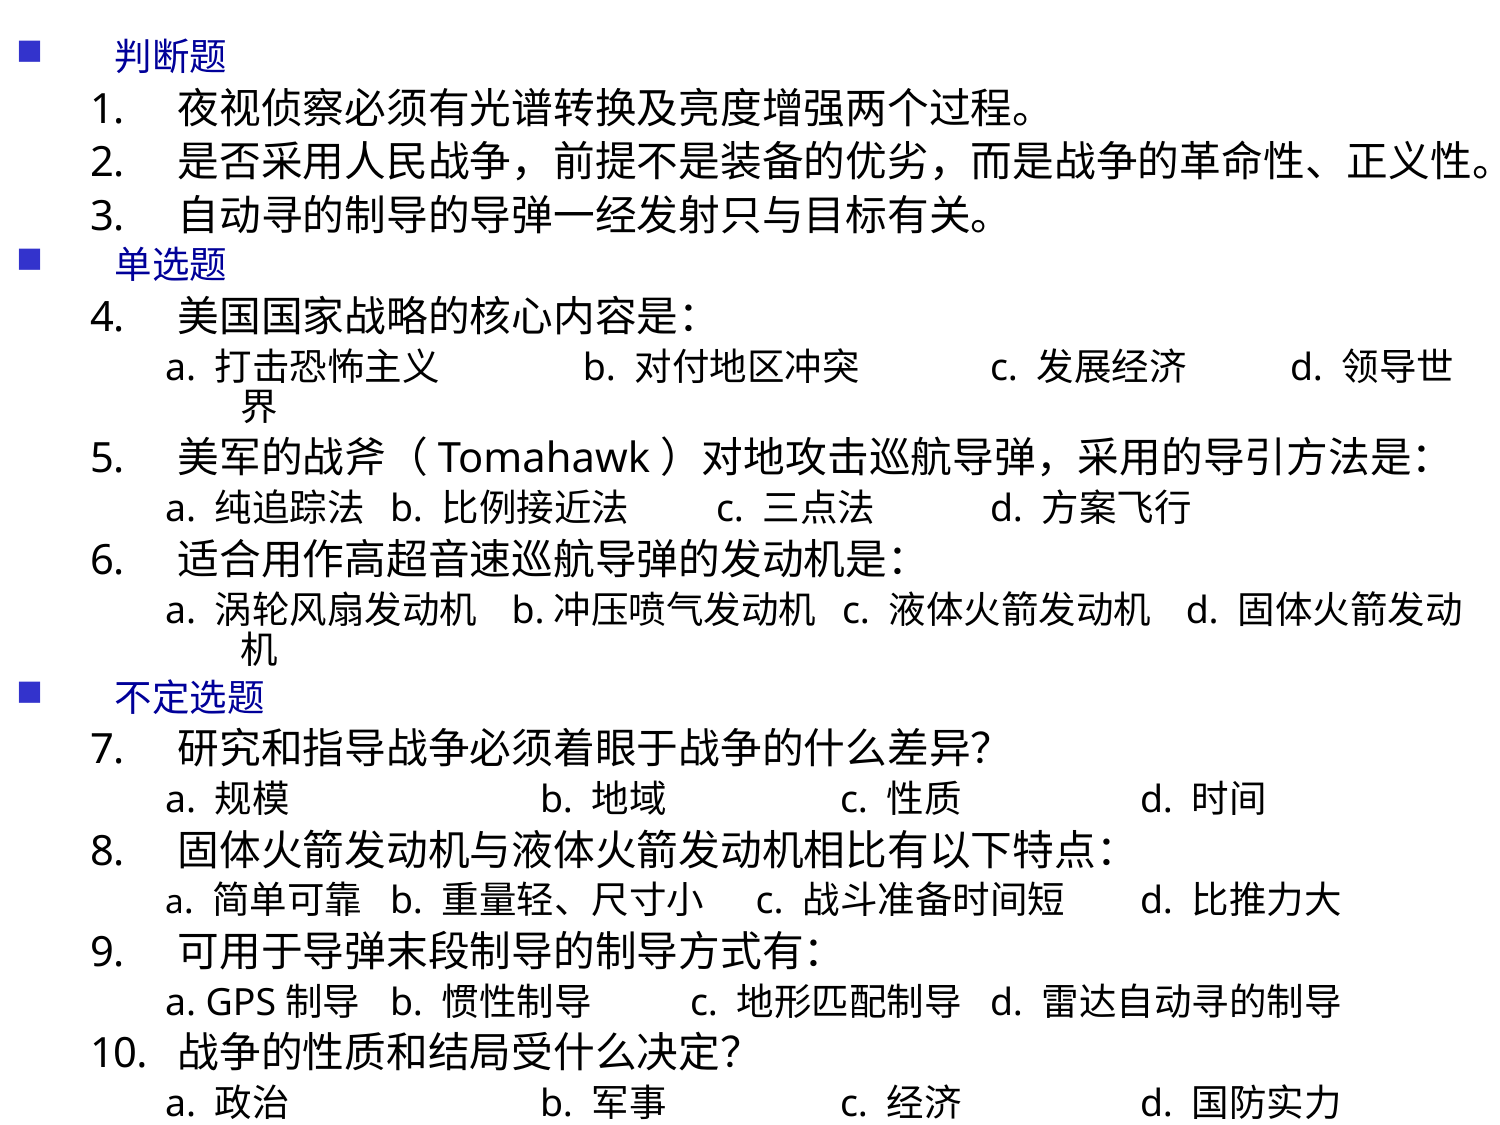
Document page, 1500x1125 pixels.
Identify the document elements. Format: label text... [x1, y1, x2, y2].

list 判断题 夜视侦察必须有光谱转换及亮度增强两个过程。 是否采用人民战争，前提不是装备的优劣，而是战争的革命性、正义性。 自动寻的制导的导弹一经发射只与目标有关。 单选题 美国国家战略的核心内容是： a. 打击恐怖主义 b. 对付地区冲突 c. 发展经济 d. 领导世界 美军的战斧（Tomahawk）对地攻击巡航导弹，采用的导引方法是： a. 纯追踪法 b. 比例接近法 c. 三点法 d. 方案飞行 适合用作高超音速巡航导弹的发动机是： a. 涡轮风扇发动机 b.冲压喷气发动机 c. 液体火箭发动机 d. 固体火箭发动机 不定选题 研究和指导战争必须着眼于战争的什么差异？ a. 规模 b. 地域 c. 性质 d. 时间 固体火箭发动机与液体火箭发动机相比有以下特点： a. 简单可靠 b. 重量轻、尺寸小 c. 战斗准备时间短 d. 比推力大 可用于导弹末段制导的制导方式有： a. GPS制导 b. 惯性制导 c. 地形匹配制导 d. 雷达自动寻的制导 战争的性质和结局受什么决定？ a. 政治 b. 军事 c. 经济 d. 国防实力 [0, 31, 1500, 1094]
